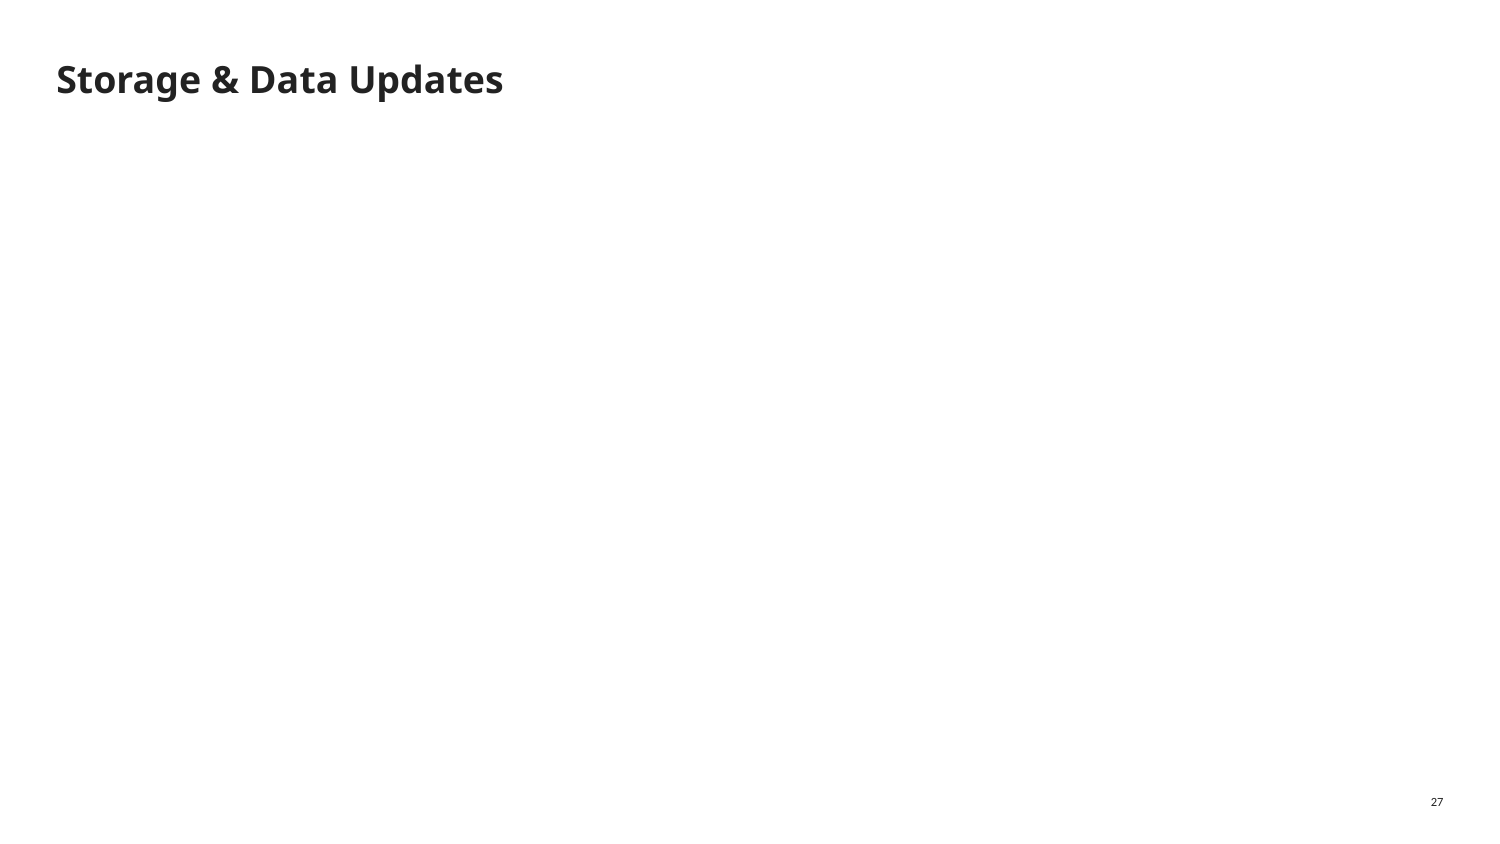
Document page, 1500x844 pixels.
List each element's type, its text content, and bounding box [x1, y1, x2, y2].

title Storage & Data Updates [56, 56, 1444, 113]
